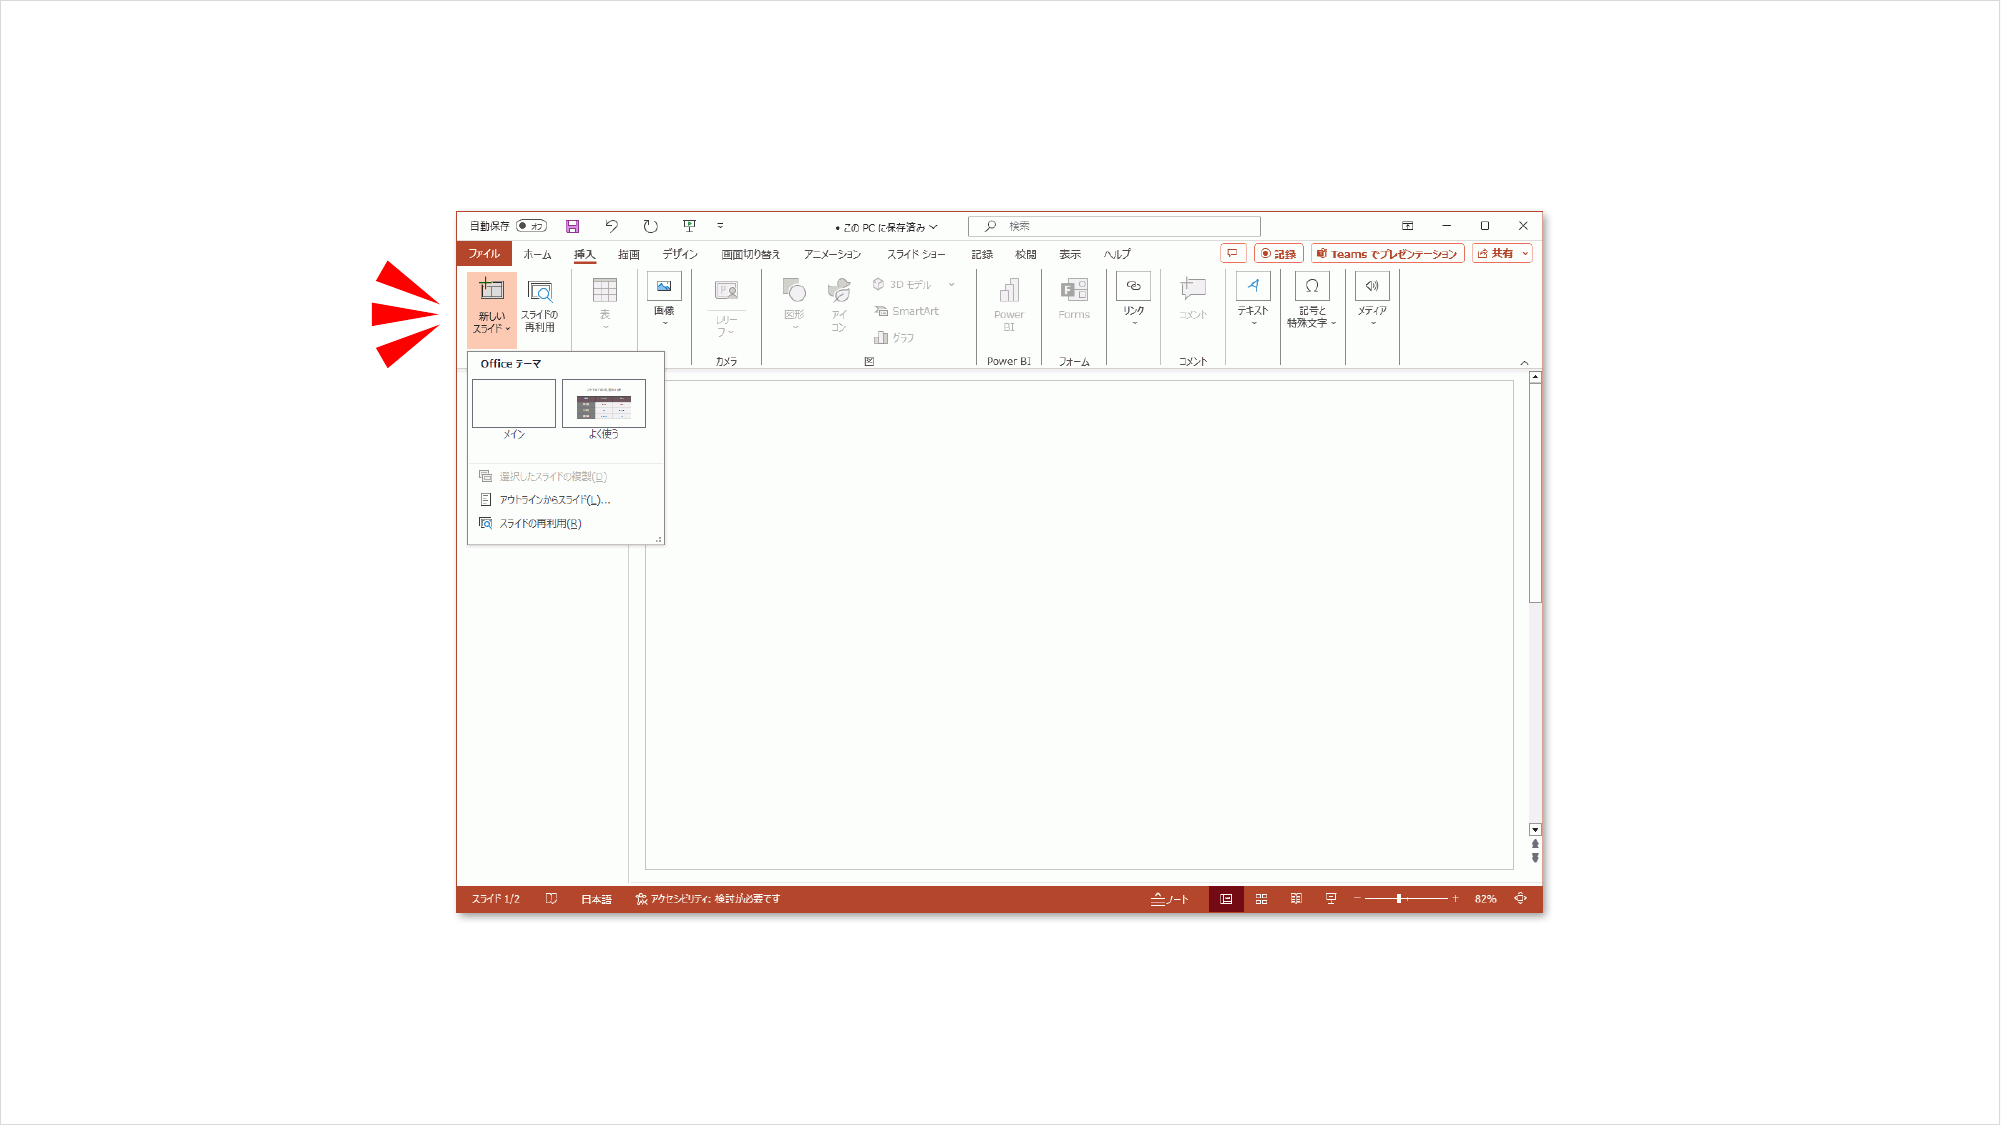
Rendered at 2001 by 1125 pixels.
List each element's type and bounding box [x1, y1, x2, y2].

text_box [369, 278, 447, 351]
picture [456, 211, 1543, 914]
